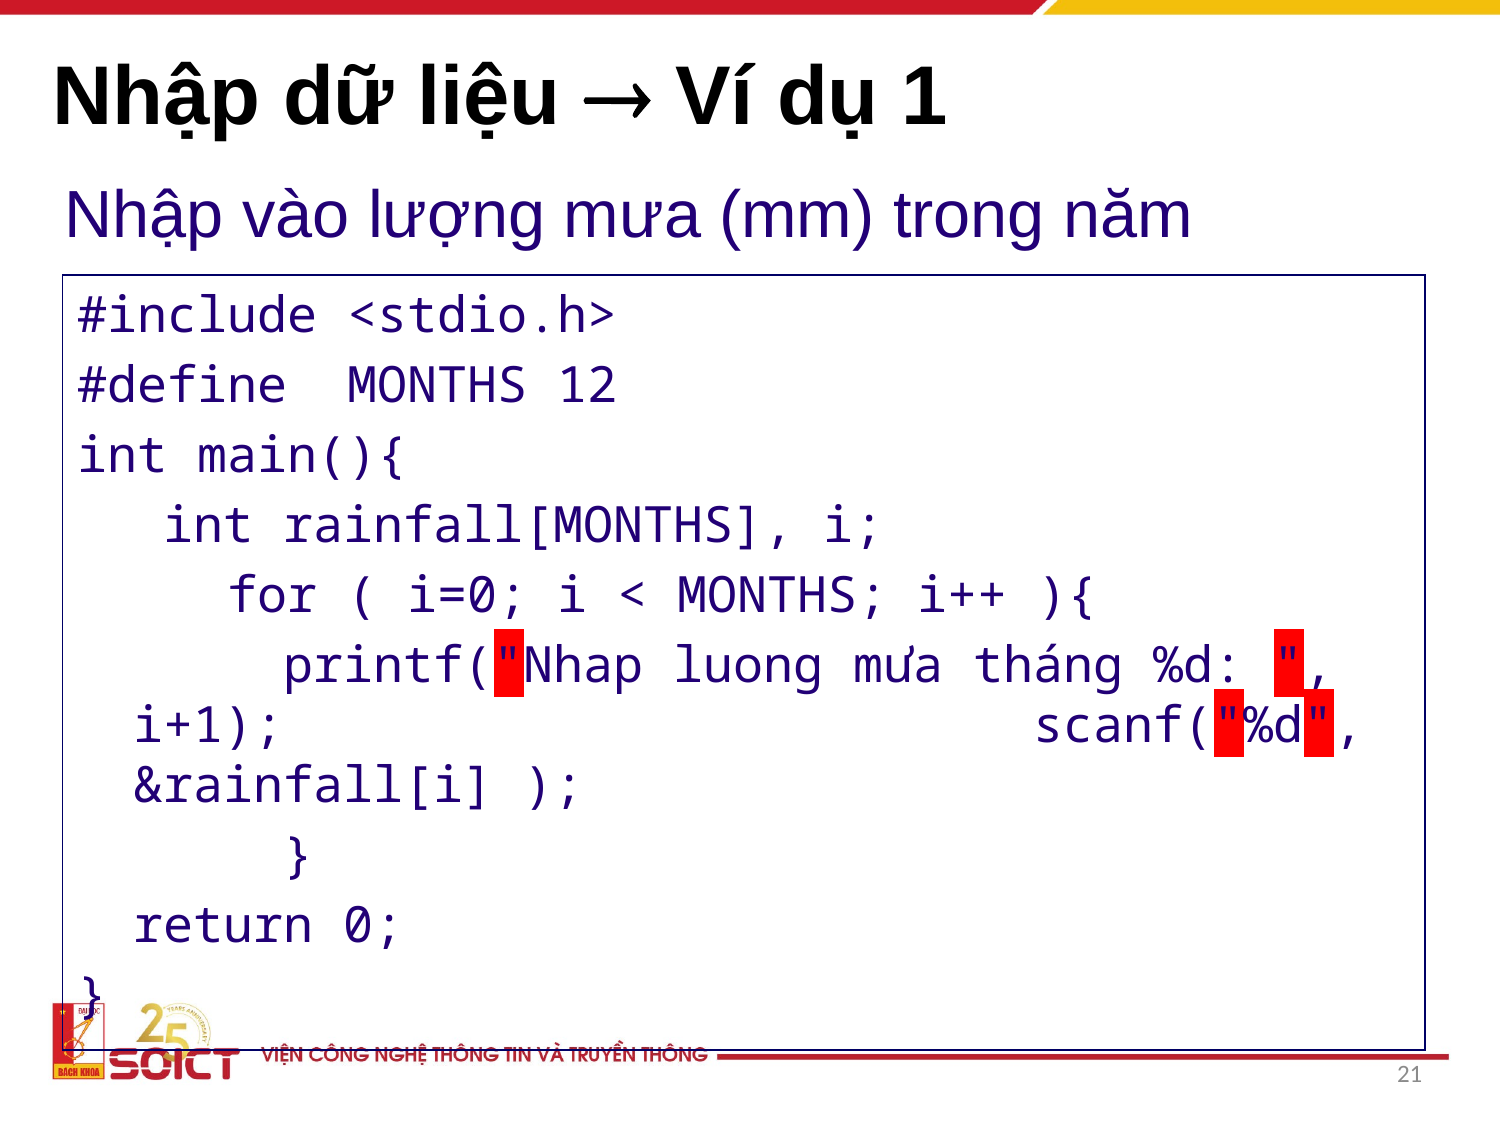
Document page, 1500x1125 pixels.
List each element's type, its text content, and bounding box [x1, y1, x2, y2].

text_box #include <stdio.h> #define MONTHS 12 int main(){ int rainfall[MONTHS], i; for ( i=0; i < MONTHS; i++ ){ printf("Nhap luong mưa tháng %d: ", i+1); scanf("%d", &rainfall[i] ); } return 0; } [62, 275, 1425, 1050]
slide_number 21 [1059, 1042, 1438, 1103]
text_box Nhập vào lượng mưa (mm) trong năm [50, 162, 1450, 250]
title Nhập dữ liệu  Ví dụ 1 [37, 20, 1438, 175]
picture [0, 0, 1500, 1125]
